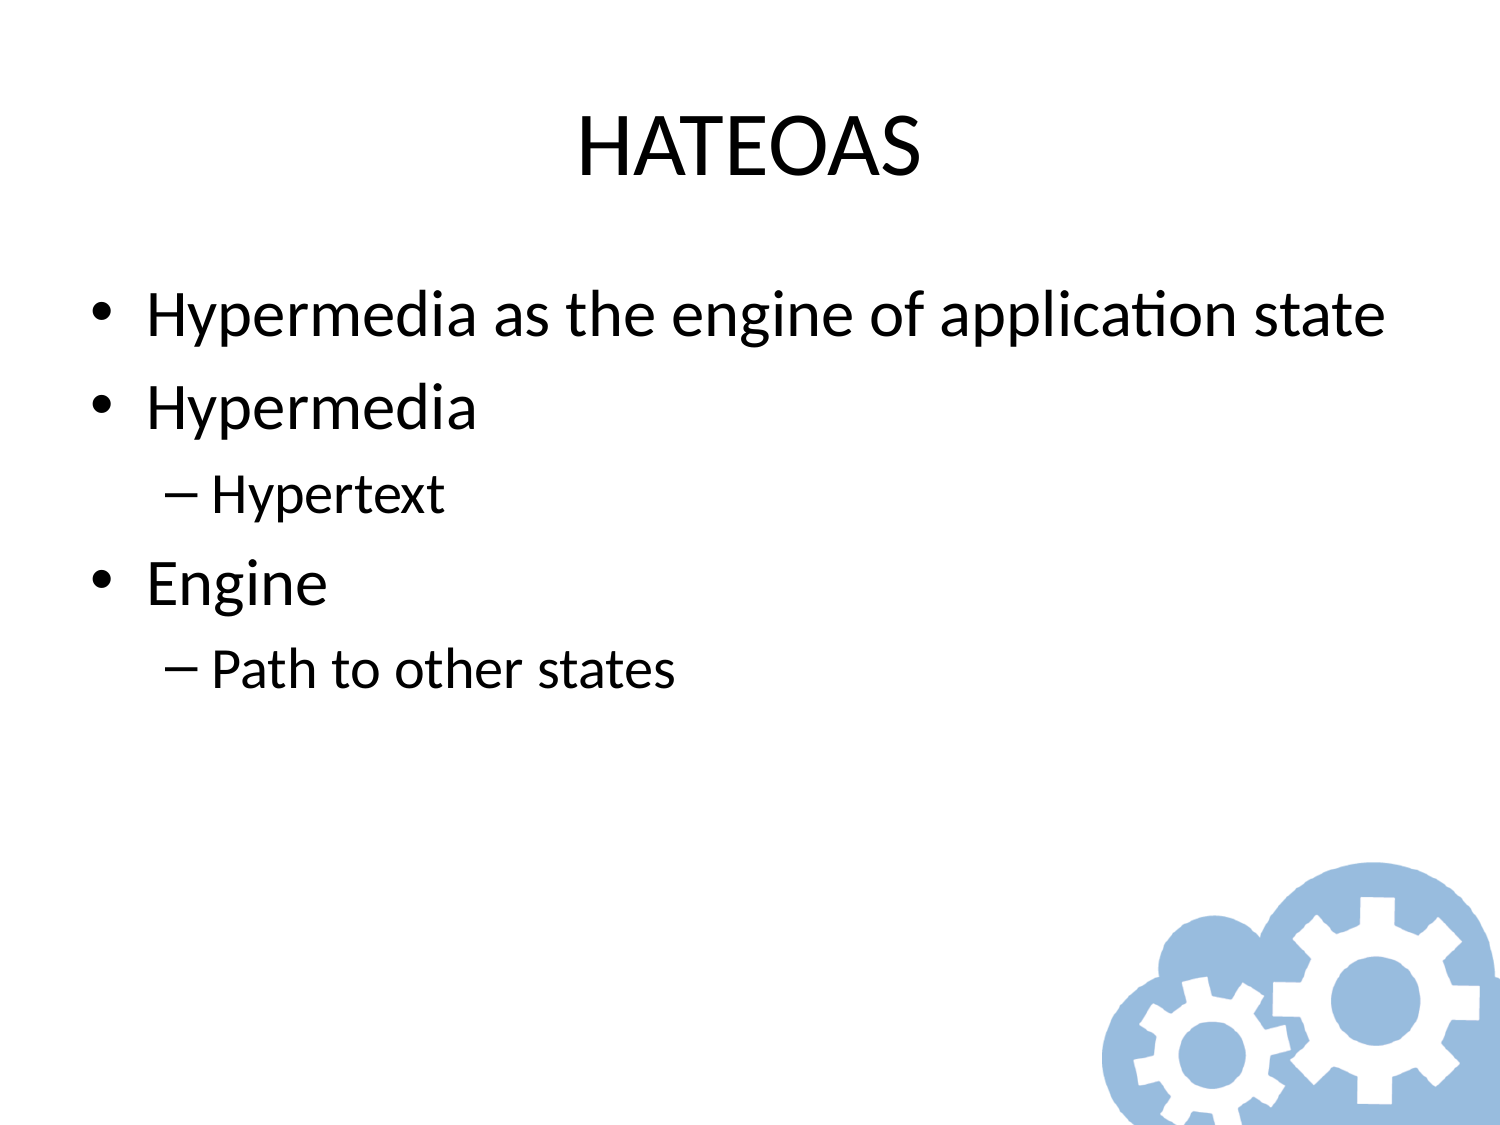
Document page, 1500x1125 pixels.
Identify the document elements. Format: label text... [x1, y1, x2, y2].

title HATEOAS [75, 45, 1425, 233]
list Hypermedia as the engine of application state Hypermedia Hypertext Engine Path to other states [75, 262, 1425, 1005]
